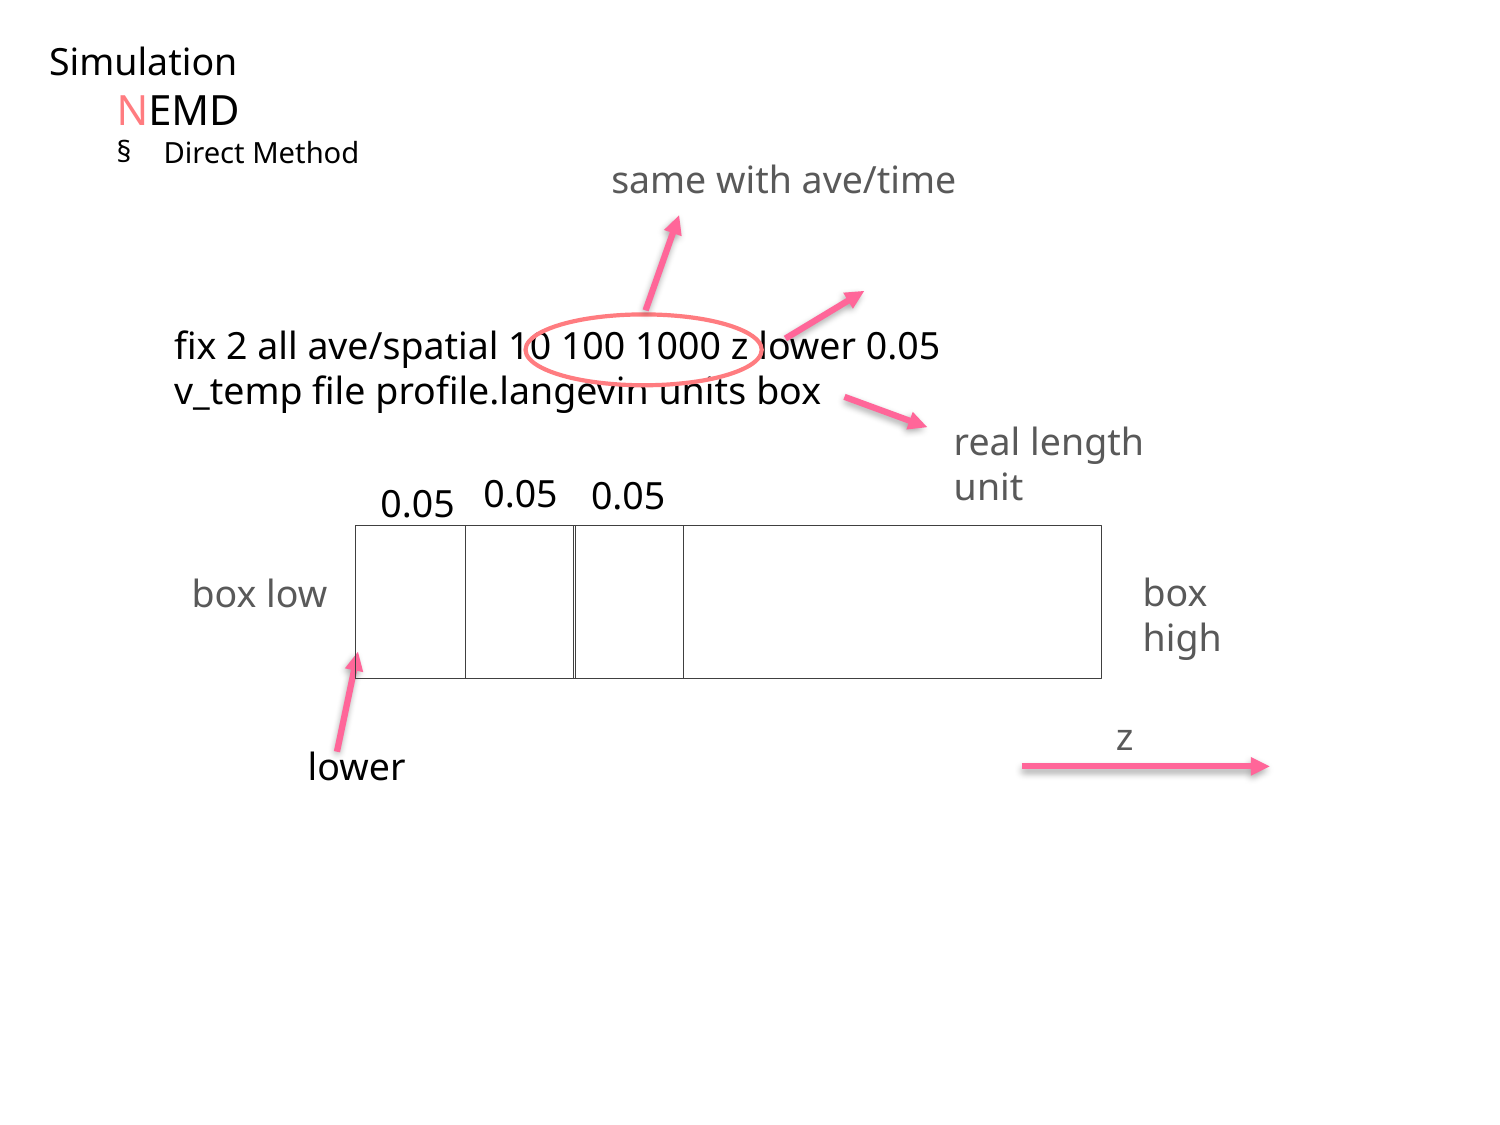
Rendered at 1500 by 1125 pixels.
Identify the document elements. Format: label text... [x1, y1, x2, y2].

text_box z [1101, 705, 1176, 765]
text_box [336, 651, 359, 752]
text_box [463, 523, 572, 681]
text_box 0.05 [576, 464, 691, 525]
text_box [844, 396, 928, 428]
text_box [685, 523, 1103, 681]
text_box real length unit [938, 410, 1199, 516]
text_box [785, 290, 865, 339]
text_box Simulation [34, 30, 253, 91]
text_box NEMD Direct Method [101, 76, 375, 177]
text_box 0.05 [468, 462, 583, 523]
text_box same with ave/time [596, 148, 1069, 209]
text_box box high [1127, 561, 1306, 666]
text_box box low [176, 562, 353, 623]
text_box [645, 215, 680, 311]
text_box fix 2 all ave/spatial 10 100 1000 z lower 0.05 v_temp file profile.langevin units box [159, 314, 1058, 420]
text_box [353, 523, 463, 681]
text_box 0.05 [365, 472, 480, 533]
text_box lower [292, 736, 431, 796]
text_box [572, 523, 685, 681]
text_box [523, 312, 764, 388]
